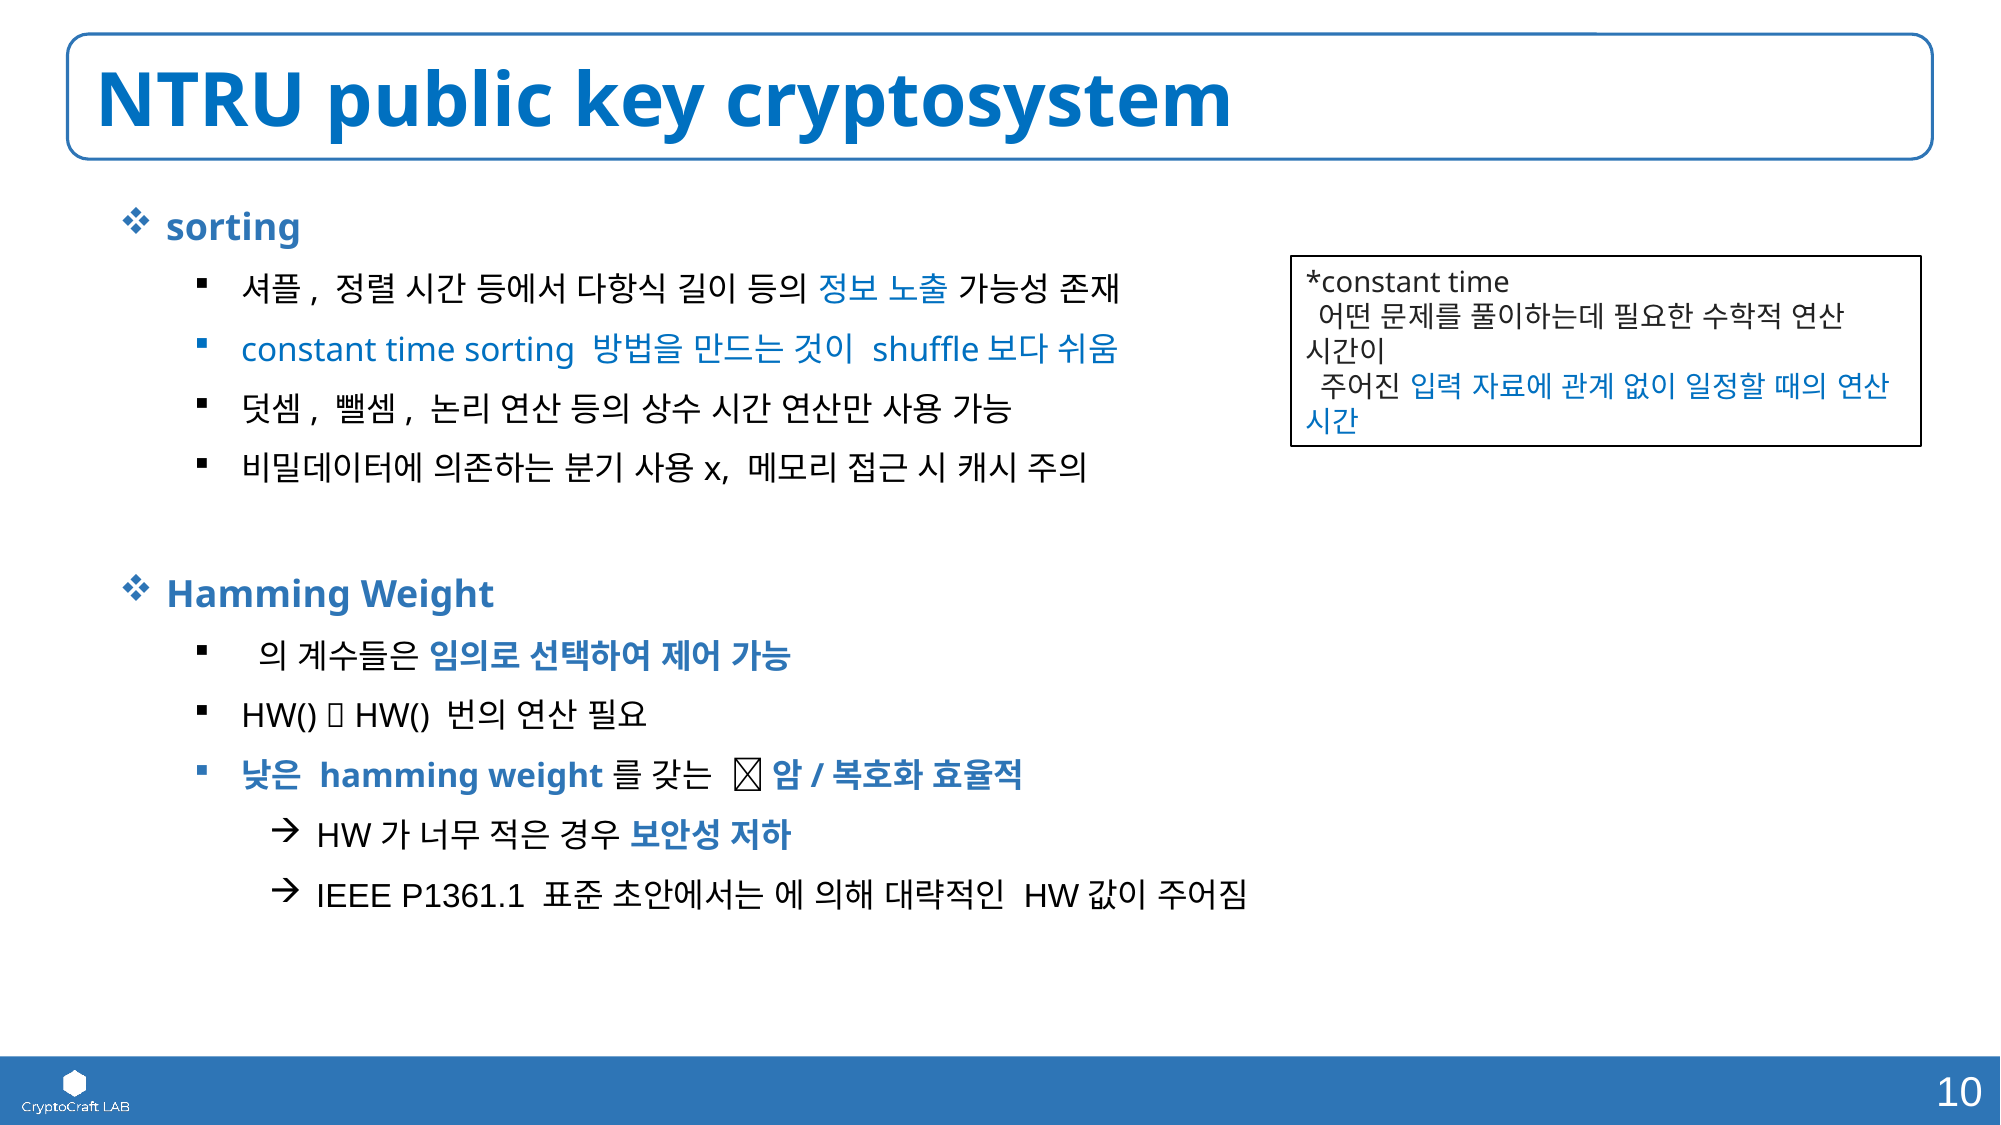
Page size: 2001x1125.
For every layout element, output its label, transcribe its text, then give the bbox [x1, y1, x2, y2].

text_box *constant time 어떤 문제를 풀이하는데 필요한 수학적 연산 시간이 주어진 입력 자료에 관계 없이 일정할 때의 연산 시간 [1290, 256, 1921, 446]
picture [13, 1061, 138, 1123]
text_box NTRU public key cryptosystem [80, 44, 1566, 149]
